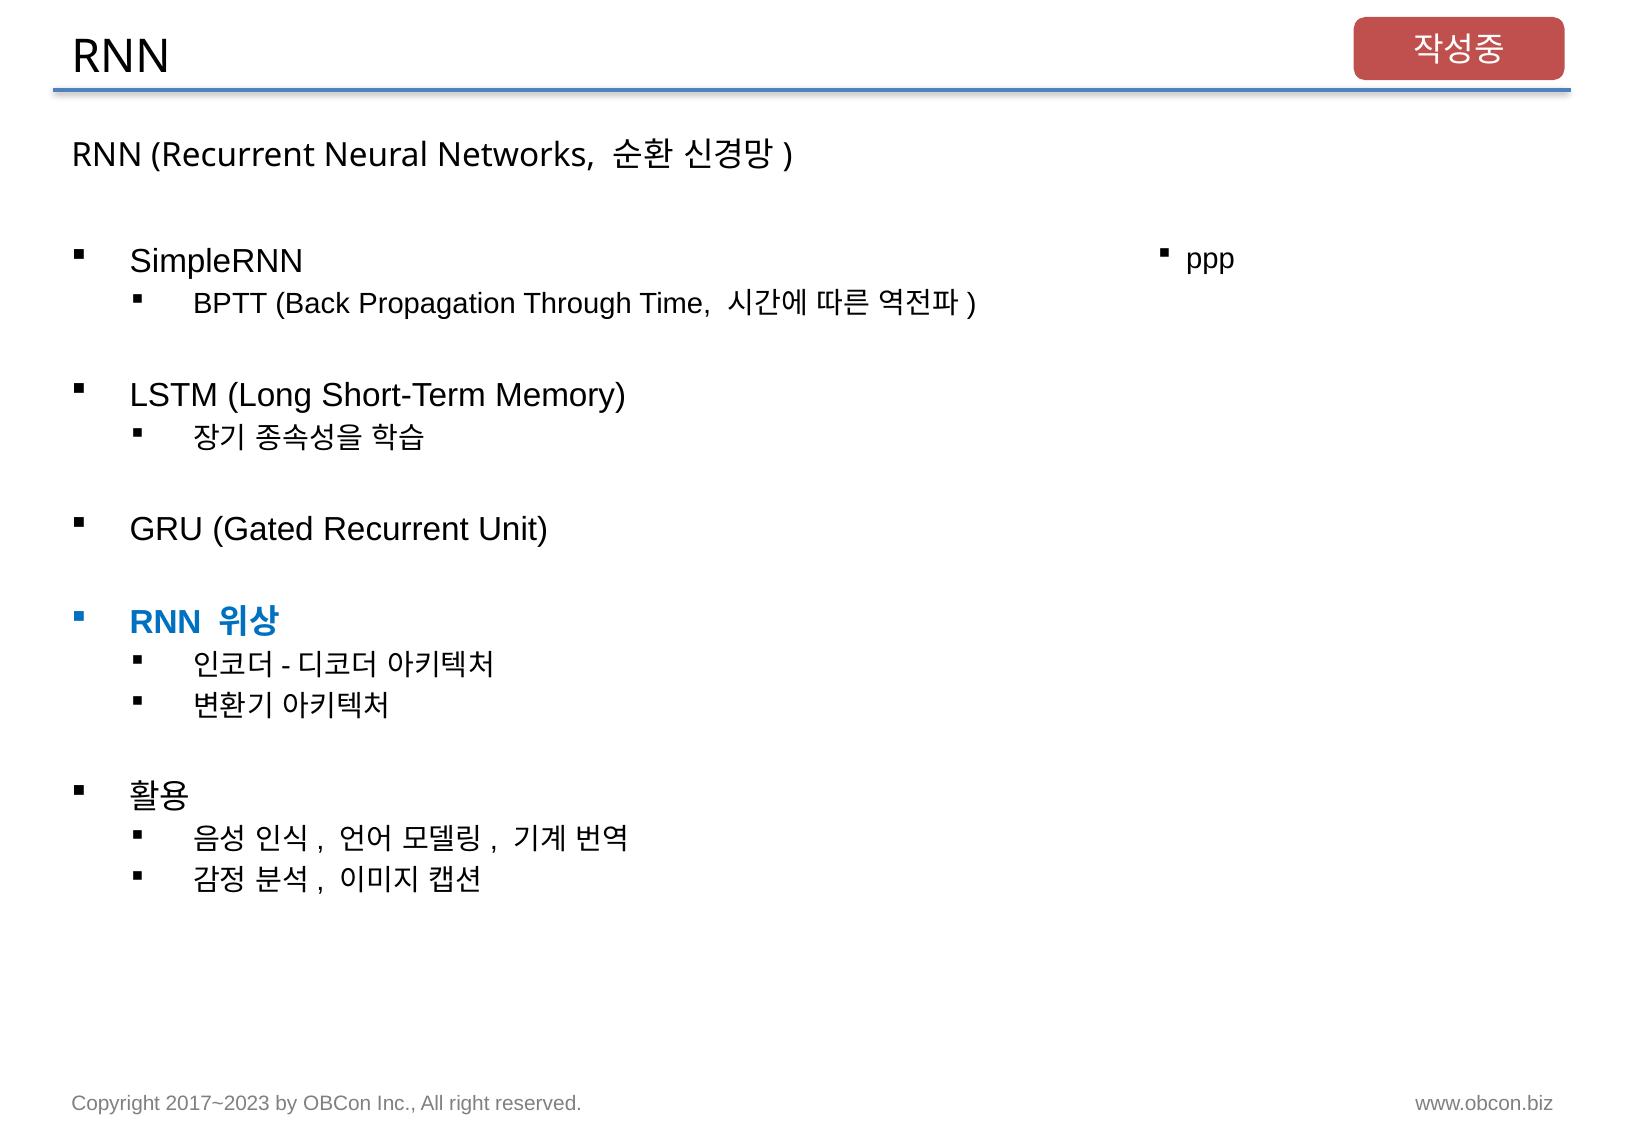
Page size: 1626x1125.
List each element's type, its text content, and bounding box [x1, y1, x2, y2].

text_box SimpleRNN BPTT (Back Propagation Through Time, 시간에 따른 역전파) LSTM (Long Short-Term Memory) 장기 종속성을 학습 GRU (Gated Recurrent Unit) RNN 위상 인코더-디코더 아키텍처 변환기 아키텍처 활용 음성 인식, 언어 모델링, 기계 번역 감정 분석, 이미지 캡션 [56, 231, 1144, 951]
text_box ppp [1143, 231, 1569, 282]
text_box 작성중 [1353, 16, 1565, 81]
list RNN (Recurrent Neural Networks, 순환 신경망) [56, 125, 1569, 181]
title RNN [56, 19, 1569, 90]
